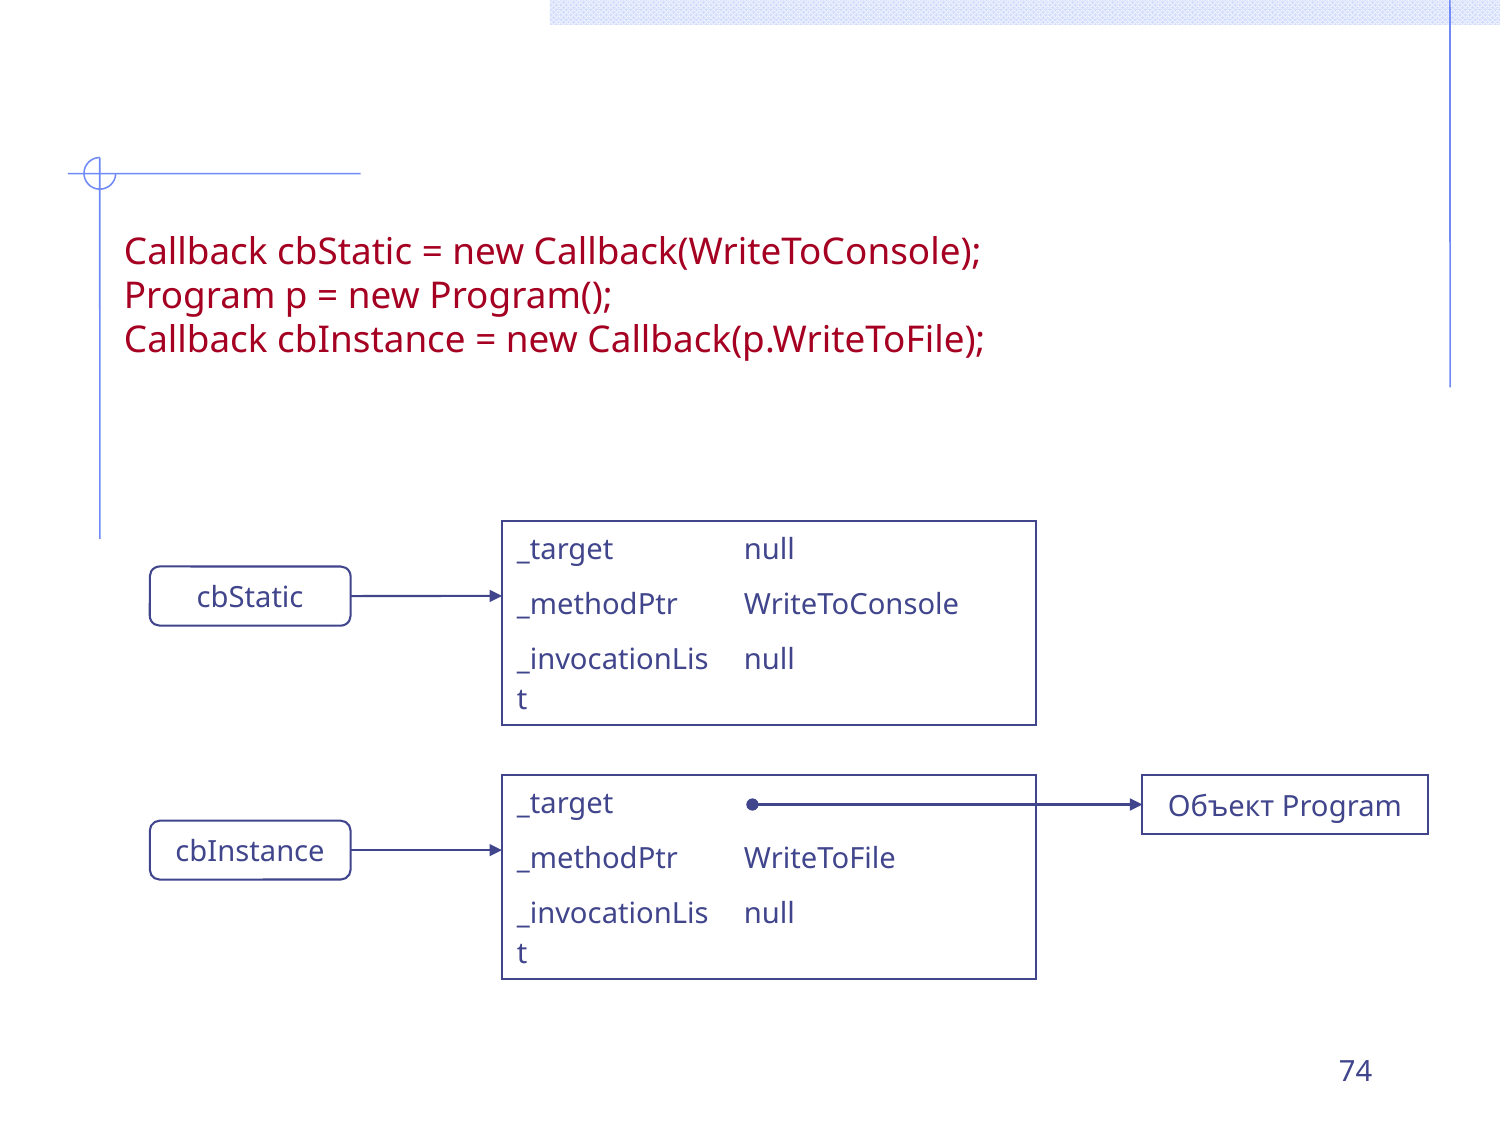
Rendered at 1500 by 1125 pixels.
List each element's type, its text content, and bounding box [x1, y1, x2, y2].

text_box cbStatic [148, 565, 352, 627]
table_cell _invocationList [503, 631, 729, 724]
table_cell _methodPtr [503, 830, 729, 885]
text_box Объект Program [1141, 774, 1429, 835]
table_header _target [503, 776, 729, 830]
text_box cbInstance [148, 819, 352, 881]
table_cell null [729, 631, 1035, 724]
table_header _target [503, 522, 729, 576]
table_cell WriteToFile [729, 830, 1035, 885]
table_cell null [729, 885, 1035, 978]
table_cell _invocationList [503, 885, 729, 978]
table_header [729, 776, 1035, 830]
title Callback cbStatic = new Callback(WriteToConsole); Program p = new Program(); Callback cbInstance = new Callback(p.WriteToFile); [108, 218, 1384, 368]
slide_number 74 [1074, 1025, 1388, 1100]
picture [1451, 0, 1500, 25]
table_header null [729, 522, 1035, 576]
table_cell WriteToConsole [729, 576, 1035, 631]
table_cell _methodPtr [503, 576, 729, 631]
picture [549, 0, 1449, 25]
